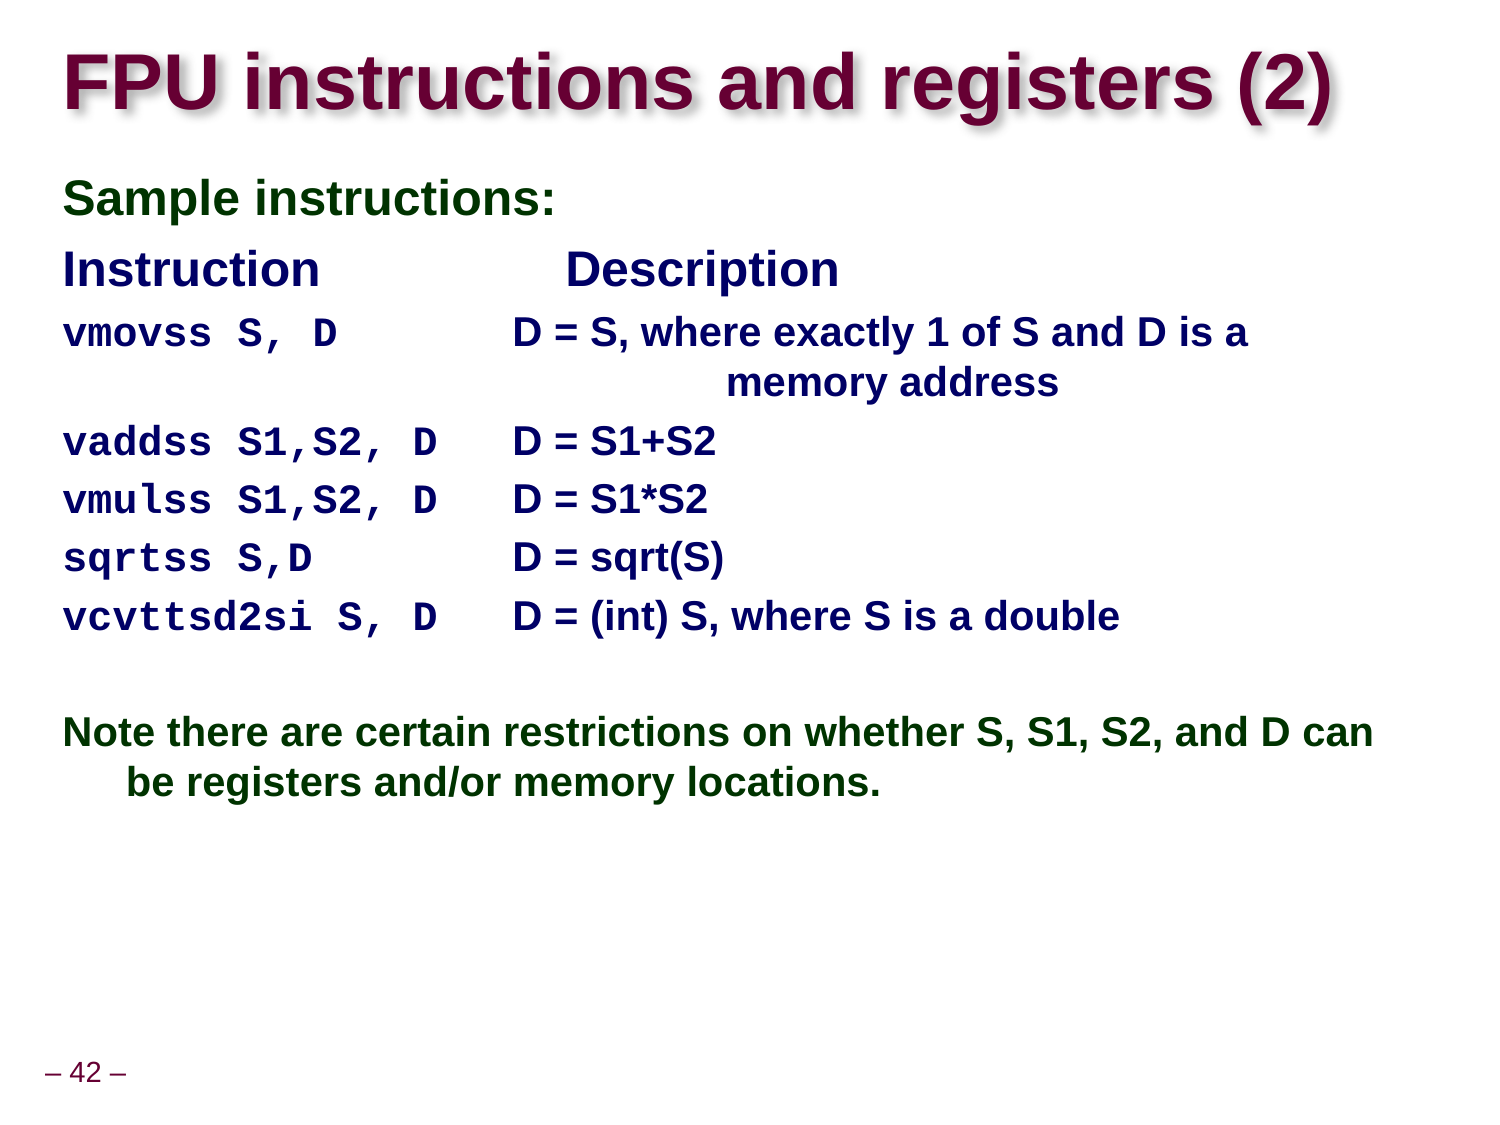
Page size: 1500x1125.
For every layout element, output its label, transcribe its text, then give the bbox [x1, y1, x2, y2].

list Sample instructions: Instruction Description vmovss S, D D = S, where exactly 1 of S and D is a memory address vaddss S1,S2, D D = S1+S2 vmulss S1,S2, D D = S1*S2 sqrtss S,D D = sqrt(S) vcvttsd2si S, D D = (int) S, where S is a double Note there are certain restrictions on whether S, S1, S2, and D can be registers and/or memory locations. [47, 162, 1411, 1025]
title FPU instructions and registers (2) [62, 37, 1350, 132]
